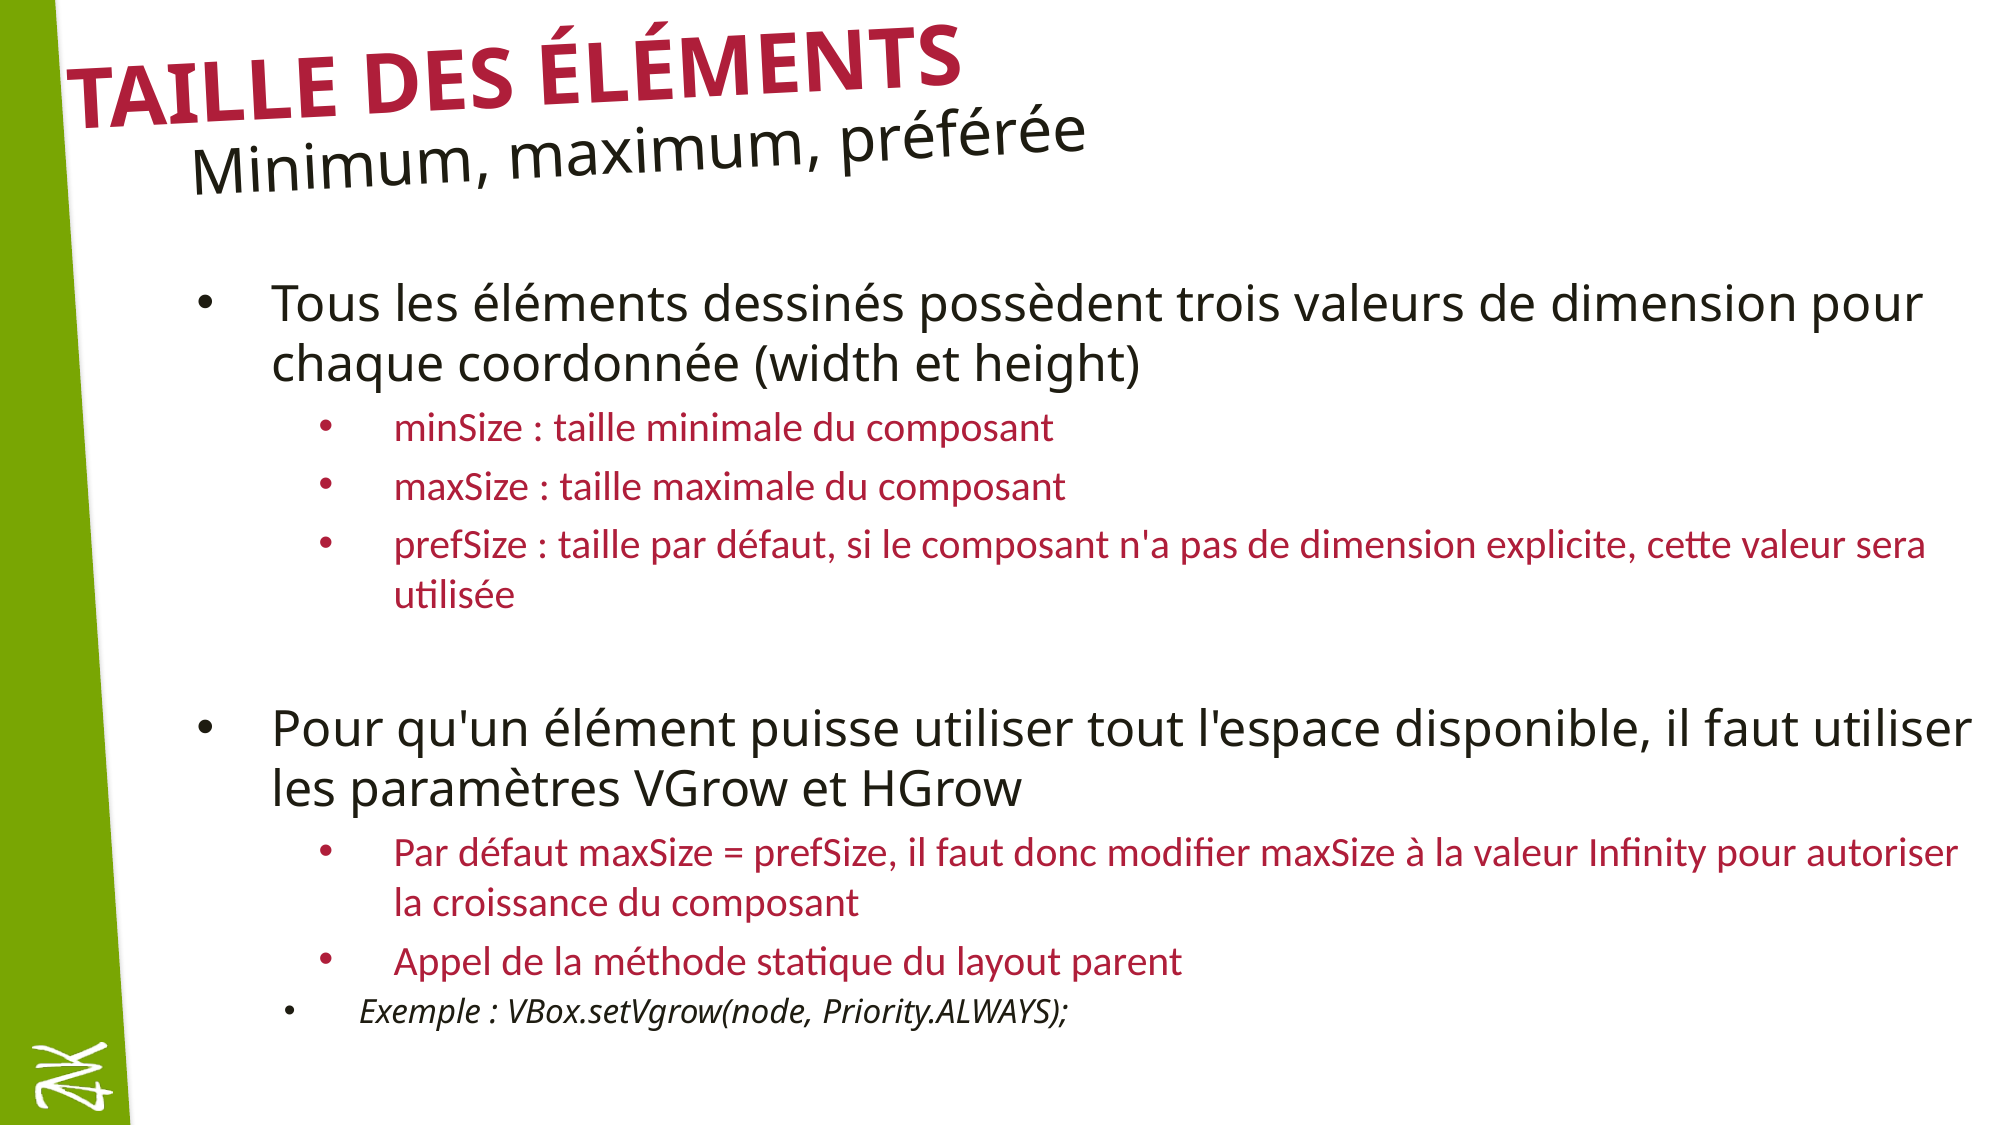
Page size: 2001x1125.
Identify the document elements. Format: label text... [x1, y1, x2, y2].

list Tous les éléments dessinés possèdent trois valeurs de dimension pour chaque coordonnée (width et height) minSize : taille minimale du composant maxSize : taille maximale du composant prefSize : taille par défaut, si le composant n'a pas de dimension explicite, cette valeur sera utilisée Pour qu'un élément puisse utiliser tout l'espace disponible, il faut utiliser les paramètres VGrow et HGrow Par défaut maxSize = prefSize, il faut donc modifier maxSize à la valeur Infinity pour autoriser la croissance du composant Appel de la méthode statique du layout parent Exemple : VBox.setVgrow(node, Priority.ALWAYS); [181, 264, 2000, 1125]
title Taille des éléments [50, 0, 1369, 160]
picture [32, 1042, 113, 1112]
list Minimum, maximum, préférée [173, 69, 1272, 237]
